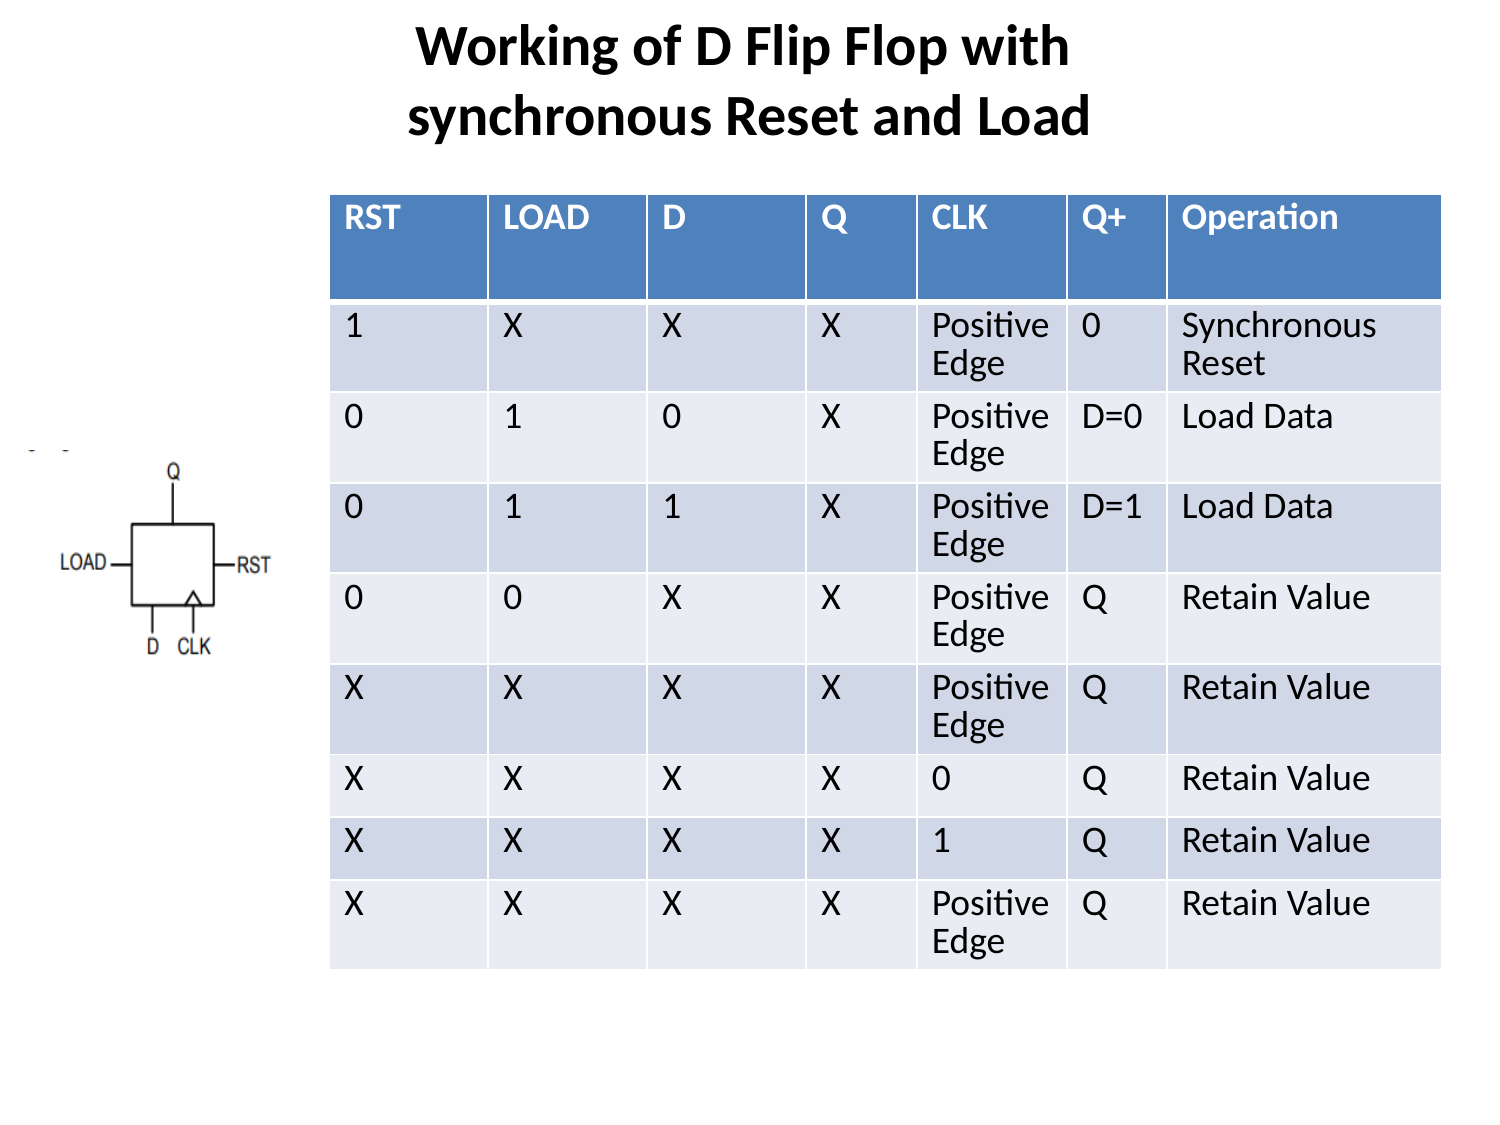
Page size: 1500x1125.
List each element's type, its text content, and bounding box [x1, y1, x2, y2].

table_cell X [648, 665, 805, 754]
table_cell X [330, 755, 487, 816]
table_cell 1 [918, 818, 1066, 879]
table_cell D=1 [1068, 484, 1166, 572]
table_cell X [330, 881, 487, 969]
table_cell X [330, 665, 487, 754]
table_cell X [489, 665, 646, 754]
table_cell X [648, 305, 805, 391]
table_cell 0 [918, 755, 1066, 816]
table_cell X [648, 574, 805, 663]
table_cell Load Data [1168, 484, 1441, 572]
table_cell Positive Edge [918, 484, 1066, 572]
table_cell X [807, 755, 916, 816]
table_header RST [330, 195, 487, 299]
table_cell 1 [648, 484, 805, 572]
table_cell 1 [489, 393, 646, 482]
table_cell X [648, 818, 805, 879]
table_cell Retain Value [1168, 574, 1441, 663]
table_cell 0 [330, 484, 487, 572]
table_header Operation [1168, 195, 1441, 299]
table_cell X [807, 393, 916, 482]
table_cell Load Data [1168, 393, 1441, 482]
table_header LOAD [489, 195, 646, 299]
table_cell Positive Edge [918, 305, 1066, 391]
table_cell Retain Value [1168, 818, 1441, 879]
table_cell 1 [330, 305, 487, 391]
table_cell X [807, 484, 916, 572]
text_box Working of D Flip Flop with synchronous Reset and Load [74, 0, 1425, 188]
table_cell Retain Value [1168, 755, 1441, 816]
picture [24, 449, 326, 691]
table_cell 0 [489, 574, 646, 663]
table_cell Positive Edge [918, 665, 1066, 754]
table_cell Positive Edge [918, 393, 1066, 482]
table_cell 0 [1068, 305, 1166, 391]
table_cell X [807, 574, 916, 663]
table_cell Retain Value [1168, 665, 1441, 754]
table_cell Positive Edge [918, 881, 1066, 969]
table_cell Positive Edge [918, 574, 1066, 663]
table_cell Q [1068, 881, 1166, 969]
table_cell 0 [648, 393, 805, 482]
table_cell X [489, 755, 646, 816]
table_cell D=0 [1068, 393, 1166, 482]
table_cell Retain Value [1168, 881, 1441, 969]
table_cell X [489, 305, 646, 391]
table_cell Q [1068, 818, 1166, 879]
table_header Q [807, 195, 916, 299]
table_cell 0 [330, 393, 487, 482]
table_cell 0 [330, 574, 487, 663]
table_cell 1 [489, 484, 646, 572]
table_header CLK [918, 195, 1066, 299]
table_cell X [489, 818, 646, 879]
table_cell X [807, 305, 916, 391]
table_cell X [648, 755, 805, 816]
table_cell Q [1068, 755, 1166, 816]
table_header Q+ [1068, 195, 1166, 299]
table_cell Q [1068, 574, 1166, 663]
table_cell X [330, 818, 487, 879]
table_cell X [807, 881, 916, 969]
table_header D [648, 195, 805, 299]
table_cell Q [1068, 665, 1166, 754]
table_cell Synchronous Reset [1168, 305, 1441, 391]
table_cell X [648, 881, 805, 969]
table_cell X [489, 881, 646, 969]
table_cell X [807, 665, 916, 754]
table_cell X [807, 818, 916, 879]
